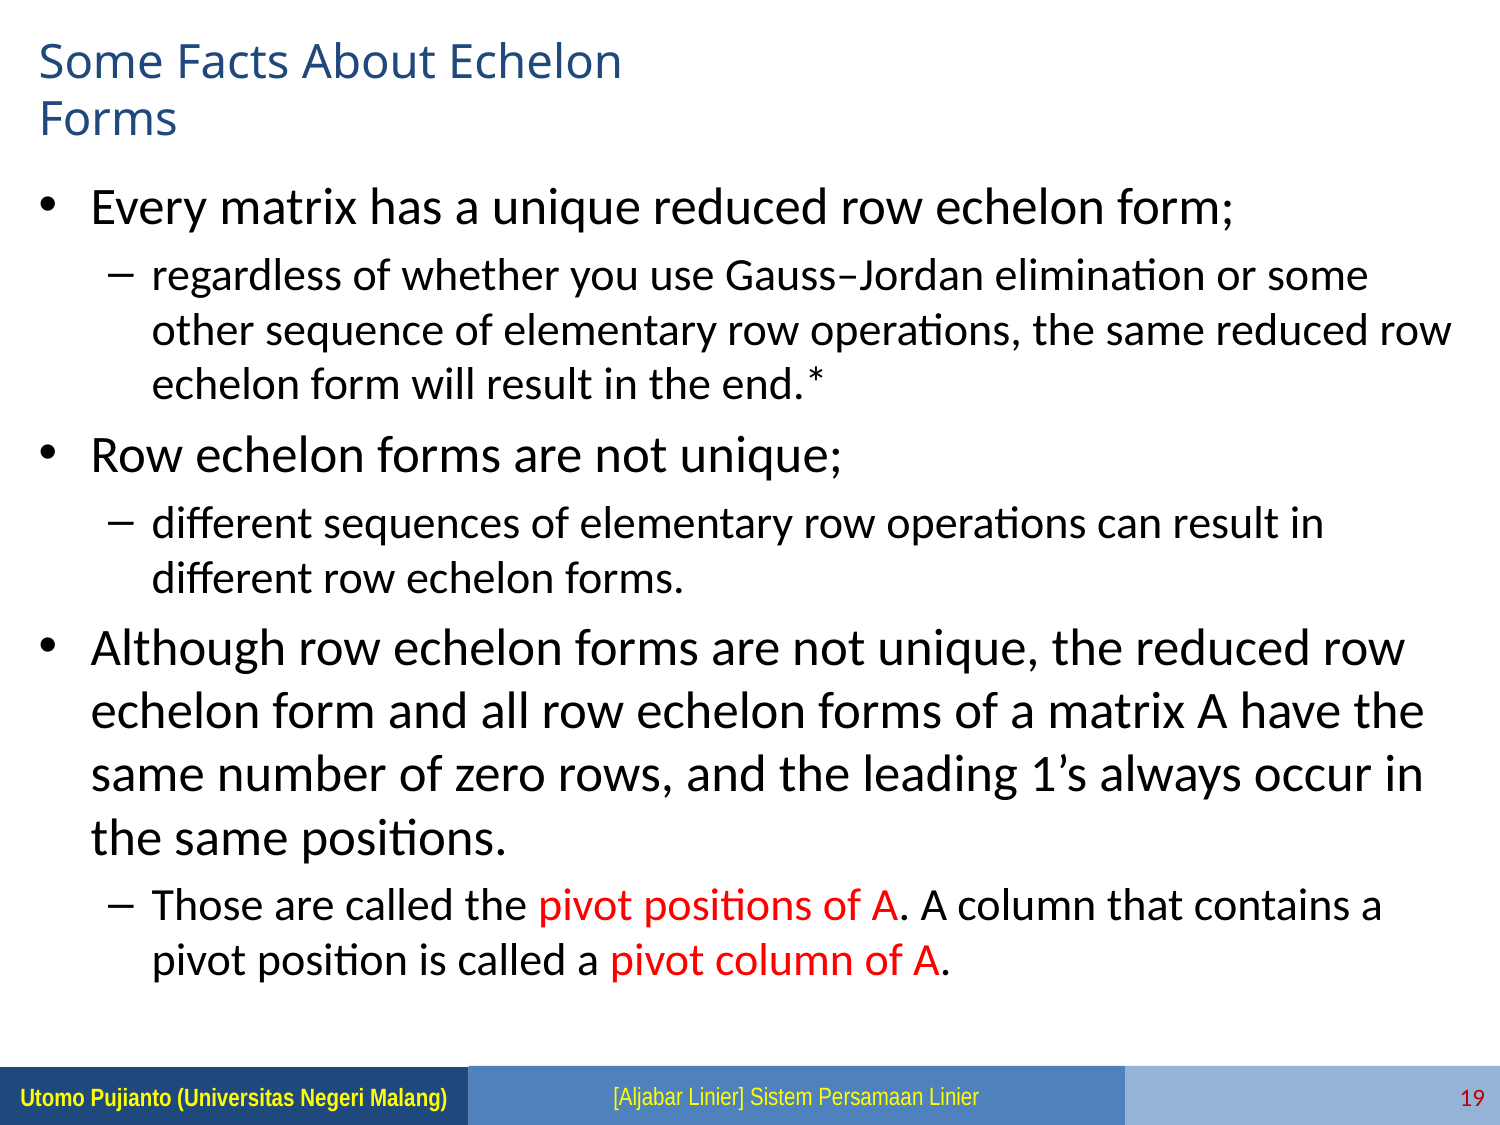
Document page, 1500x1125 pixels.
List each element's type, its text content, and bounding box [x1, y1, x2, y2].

list Every matrix has a unique reduced row echelon form; regardless of whether you use Gauss–Jordan elimination or some other sequence of elementary row operations, the same reduced row echelon form will result in the end.* Row echelon forms are not unique; different sequences of elementary row operations can result in different row echelon forms. Although row echelon forms are not unique, the reduced row echelon form and all row echelon forms of a matrix A have the same number of zero rows, and the leading 1’s always occur in the same positions. Those are called the pivot positions of A. A column that contains a pivot position is called a pivot column of A. [23, 164, 1477, 1005]
footer [Aljabar Linier] Sistem Persamaan Linier [468, 1065, 1125, 1125]
slide_number 19 [1149, 1066, 1500, 1125]
title Some Facts About Echelon Forms [23, 23, 1477, 153]
